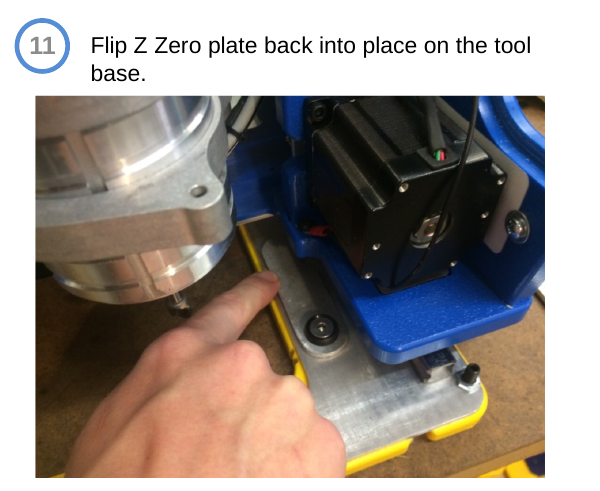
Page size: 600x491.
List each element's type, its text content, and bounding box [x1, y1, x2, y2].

picture [35, 95, 545, 478]
list Flip Z Zero plate back into place on the tool base. [88, 28, 570, 228]
slide_number 10 [18, 27, 68, 63]
